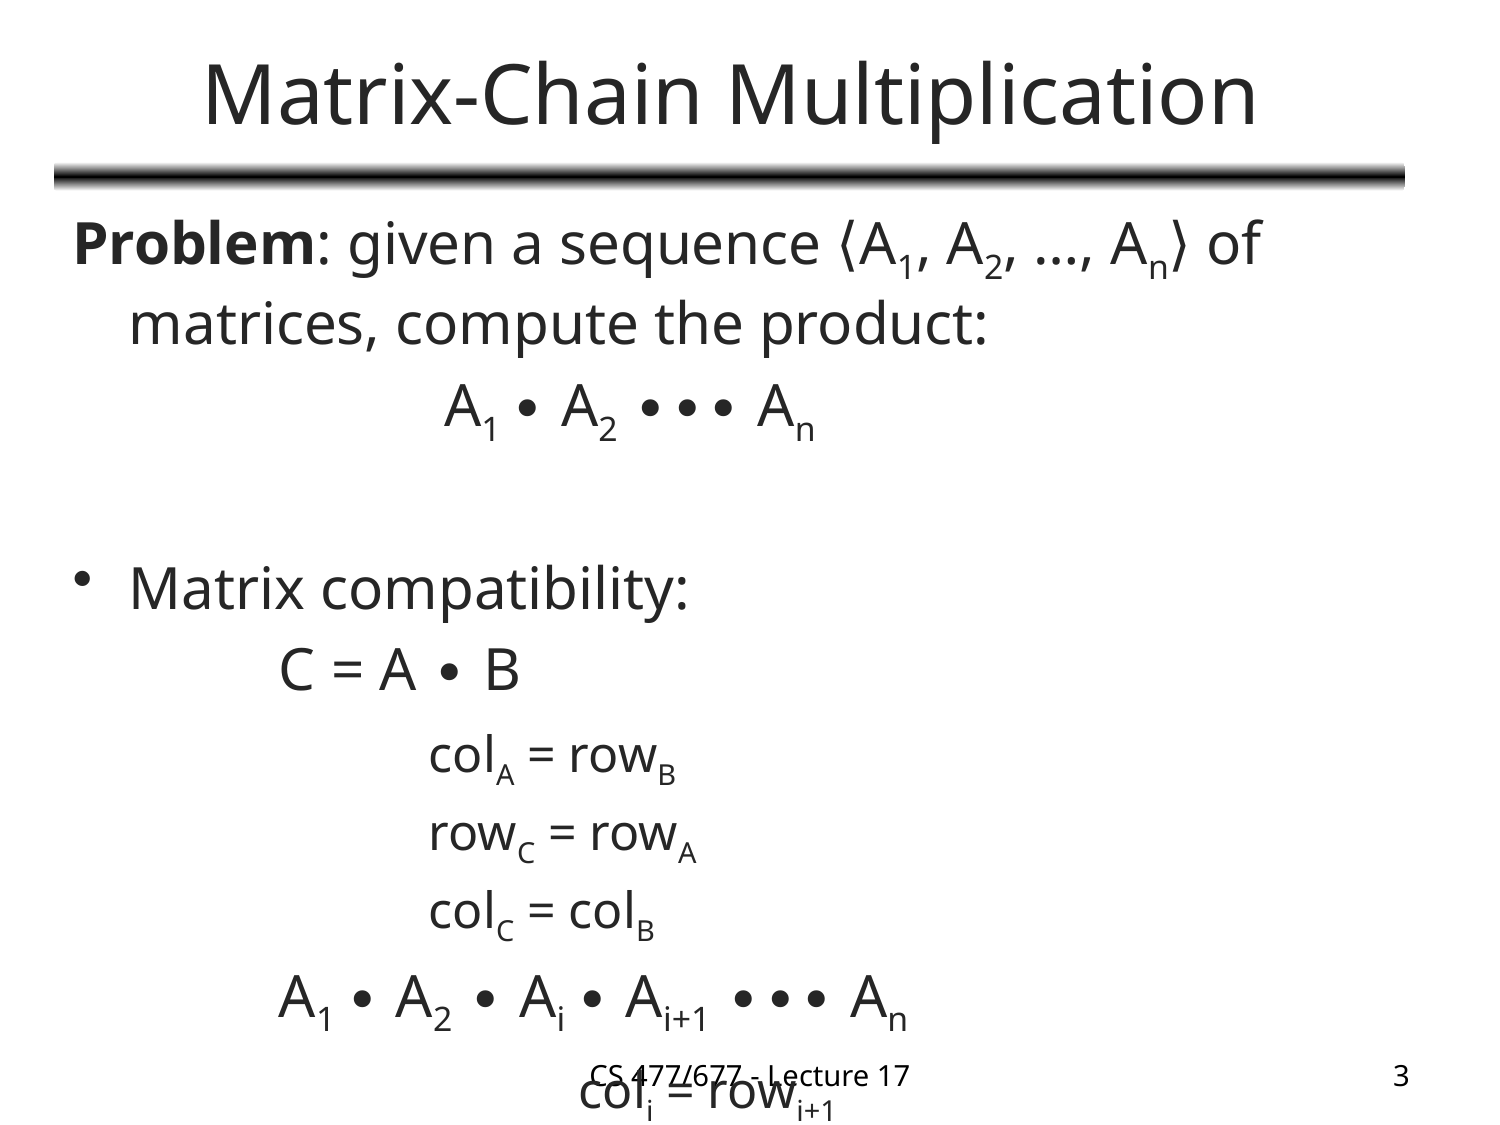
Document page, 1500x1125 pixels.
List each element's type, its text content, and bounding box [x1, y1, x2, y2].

footer CS 477/677 - Lecture 17 [512, 1049, 988, 1103]
list Problem: given a sequence ⟨A1, A2, …, An⟩ of matrices, compute the product: A1 ∙ A2 ∙∙∙ An Matrix compatibility: C = A ∙ B colA = rowB rowC = rowA colC = colB A1 ∙ A2 ∙ Ai ∙ Ai+1 ∙∙∙ An coli = rowi+1 [57, 198, 1408, 1060]
title Matrix-Chain Multiplication [55, 16, 1407, 166]
slide_number 3 [1074, 1049, 1426, 1103]
